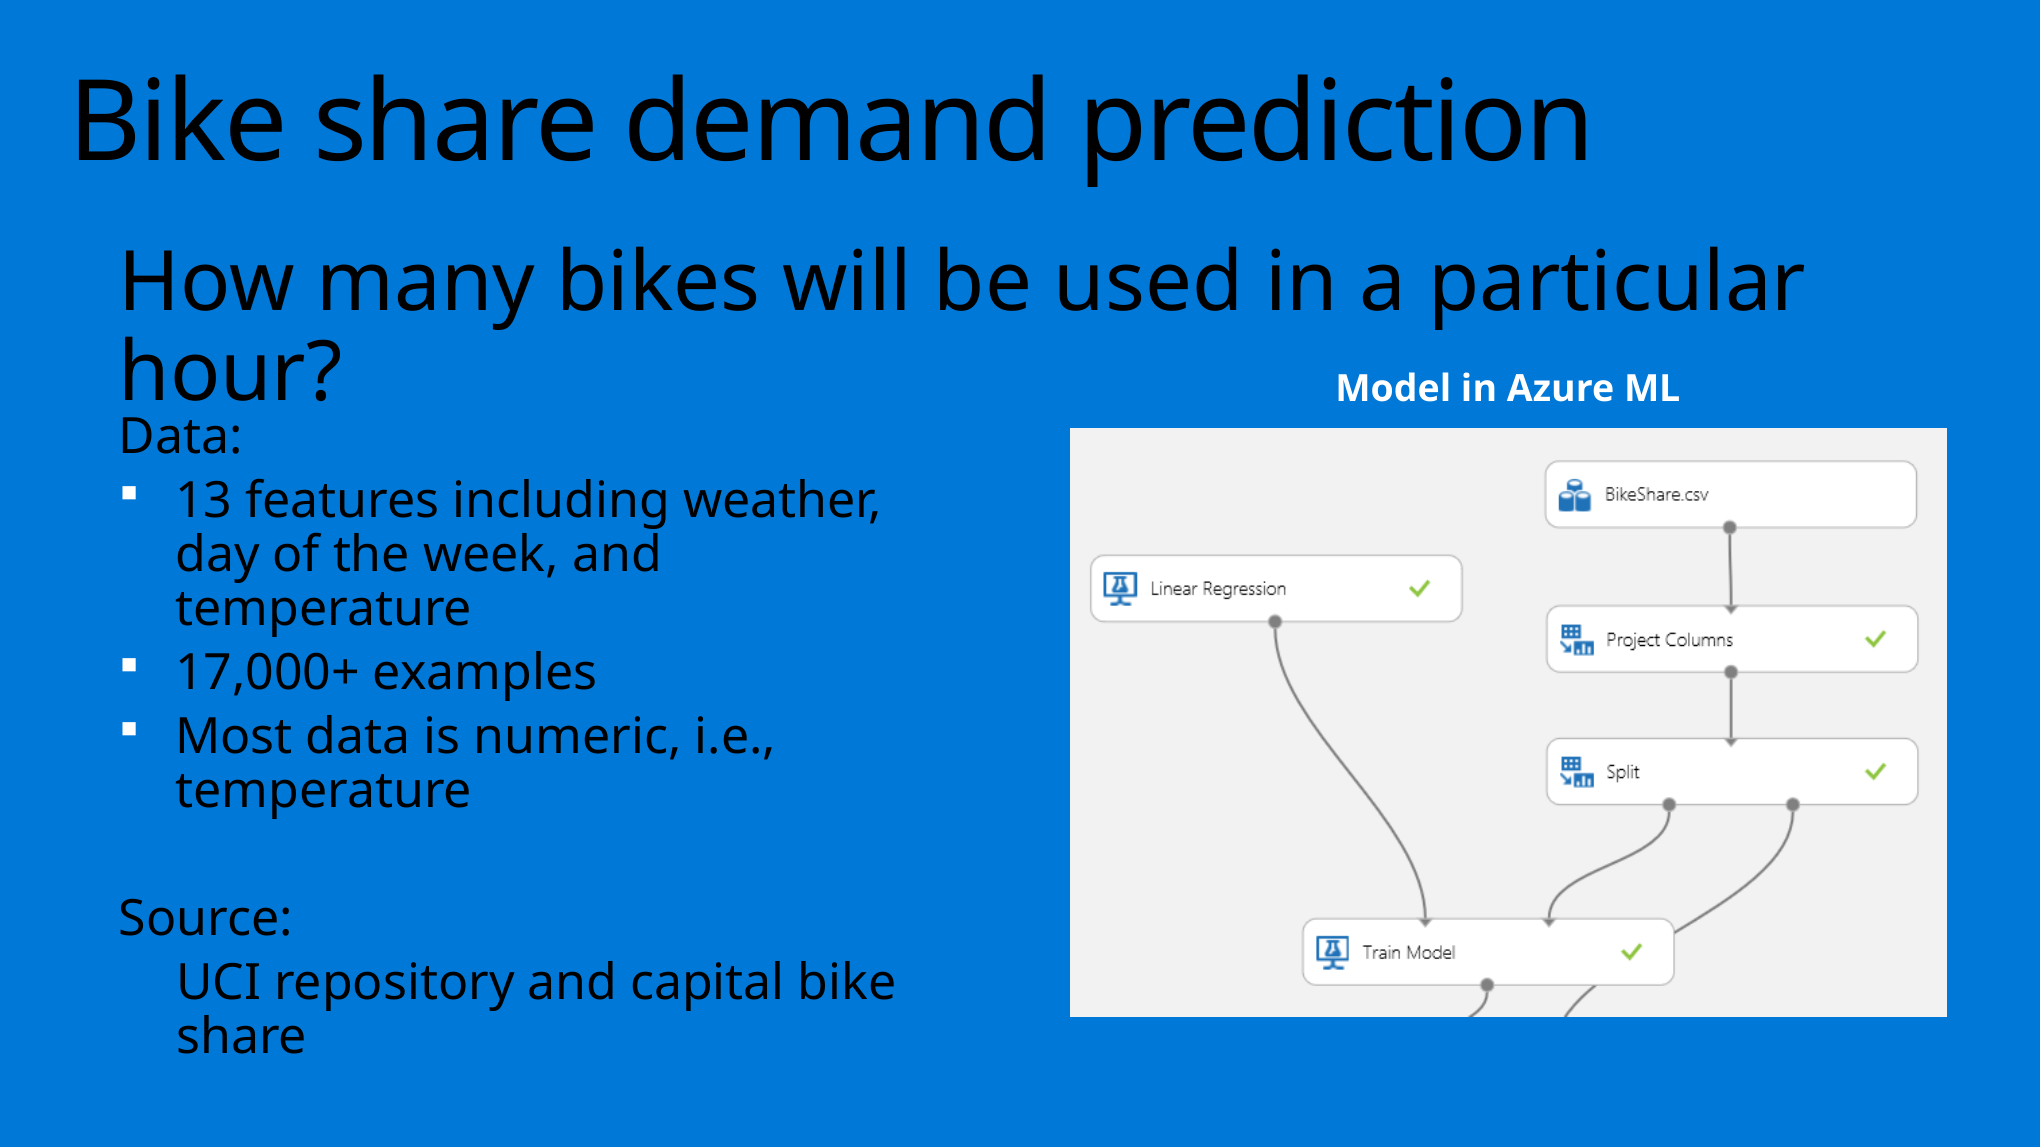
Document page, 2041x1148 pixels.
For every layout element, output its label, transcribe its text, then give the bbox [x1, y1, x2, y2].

text_box Model in Azure ML [1070, 348, 1947, 428]
title Bike share demand prediction [45, 48, 1996, 199]
list How many bikes will be used in a particular hour? [95, 223, 1933, 374]
list Data: 13 features including weather, day of the week, and temperature 17,000+ examples Most data is numeric, i.e., temperature Source: UCI repository and capital bike share [95, 395, 996, 1101]
picture [1069, 428, 1947, 1017]
